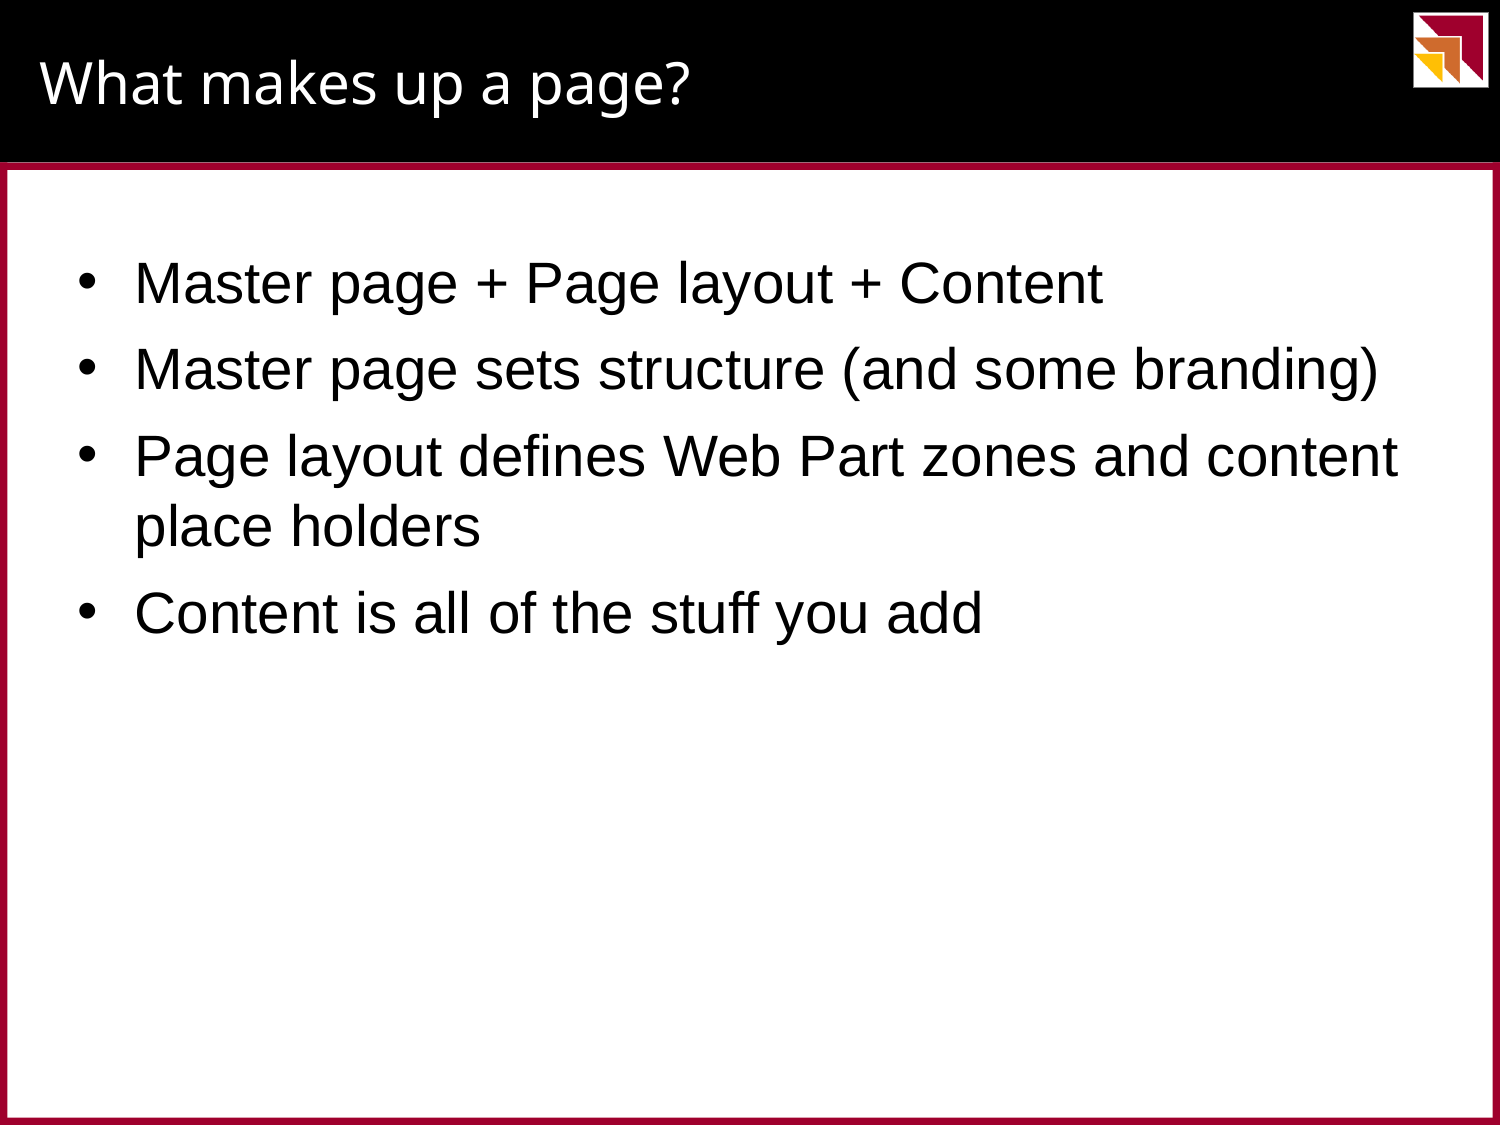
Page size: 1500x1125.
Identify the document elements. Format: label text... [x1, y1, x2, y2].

title What makes up a page? [24, 0, 1400, 163]
picture [1414, 13, 1488, 87]
list Master page + Page layout + Content Master page sets structure (and some branding) Page layout defines Web Part zones and content place holders Content is all of the stuff you add [62, 237, 1438, 1088]
